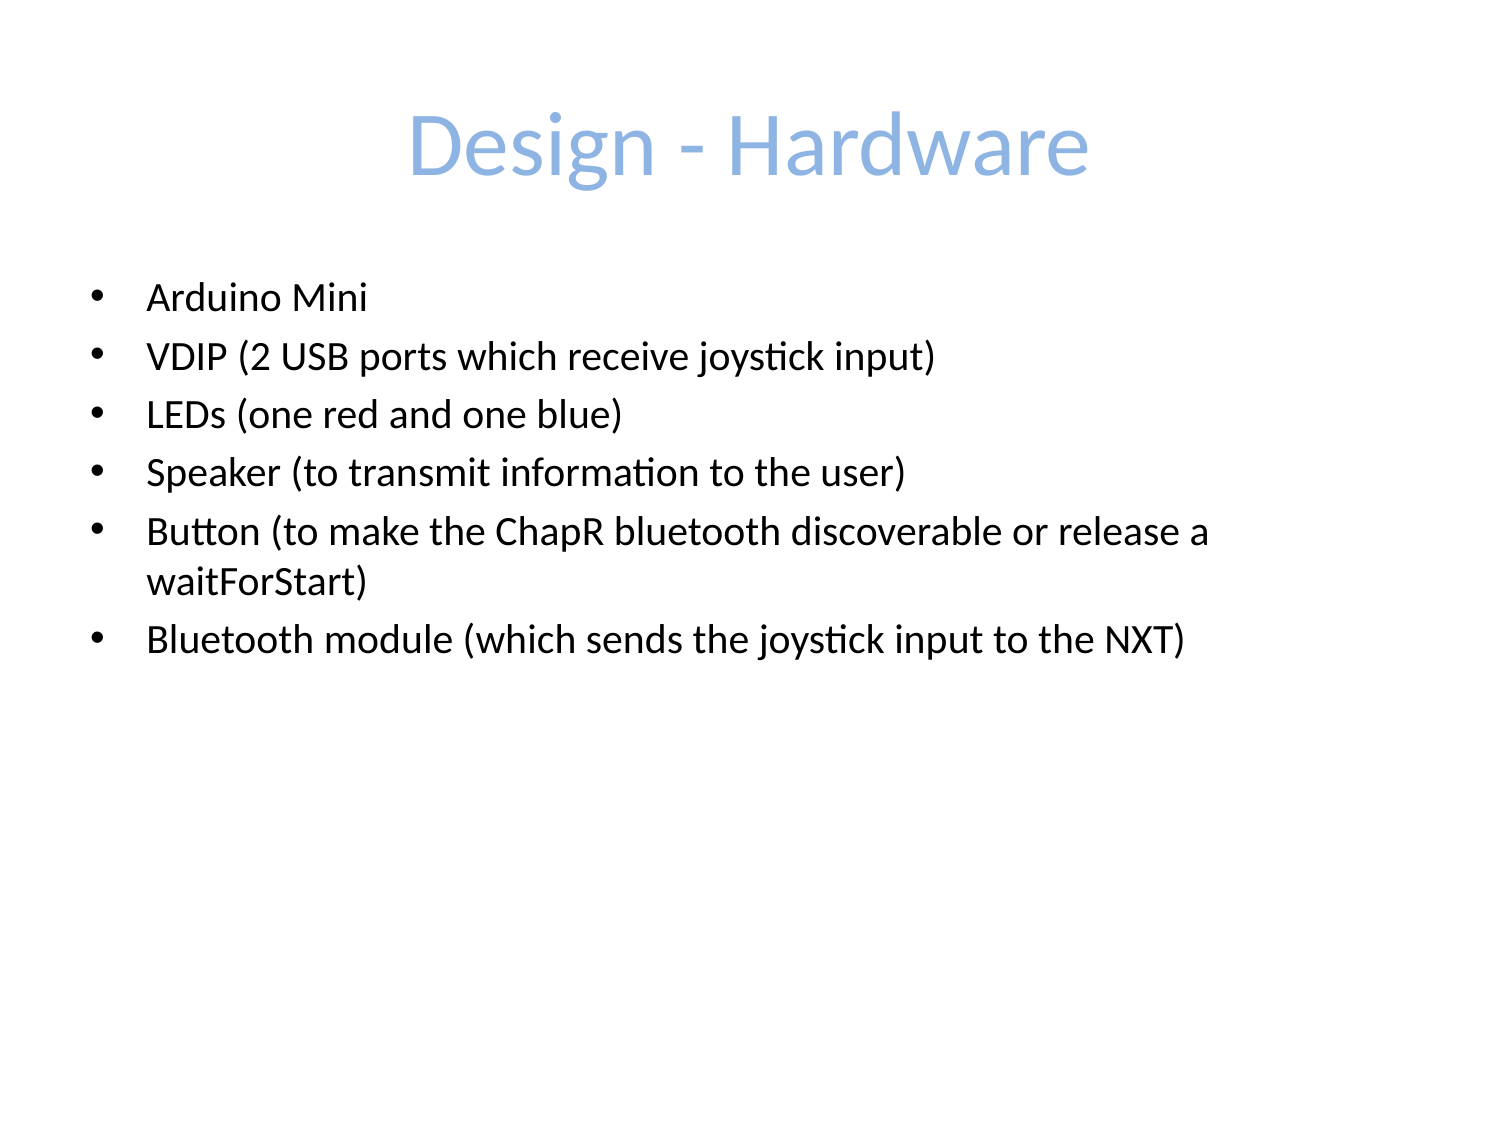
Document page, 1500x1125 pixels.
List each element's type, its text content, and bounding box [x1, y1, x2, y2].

list Arduino Mini VDIP (2 USB ports which receive joystick input) LEDs (one red and one blue) Speaker (to transmit information to the user) Button (to make the ChapR bluetooth discoverable or release a waitForStart) Bluetooth module (which sends the joystick input to the NXT) [75, 262, 1425, 1005]
title Design - Hardware [75, 45, 1425, 233]
